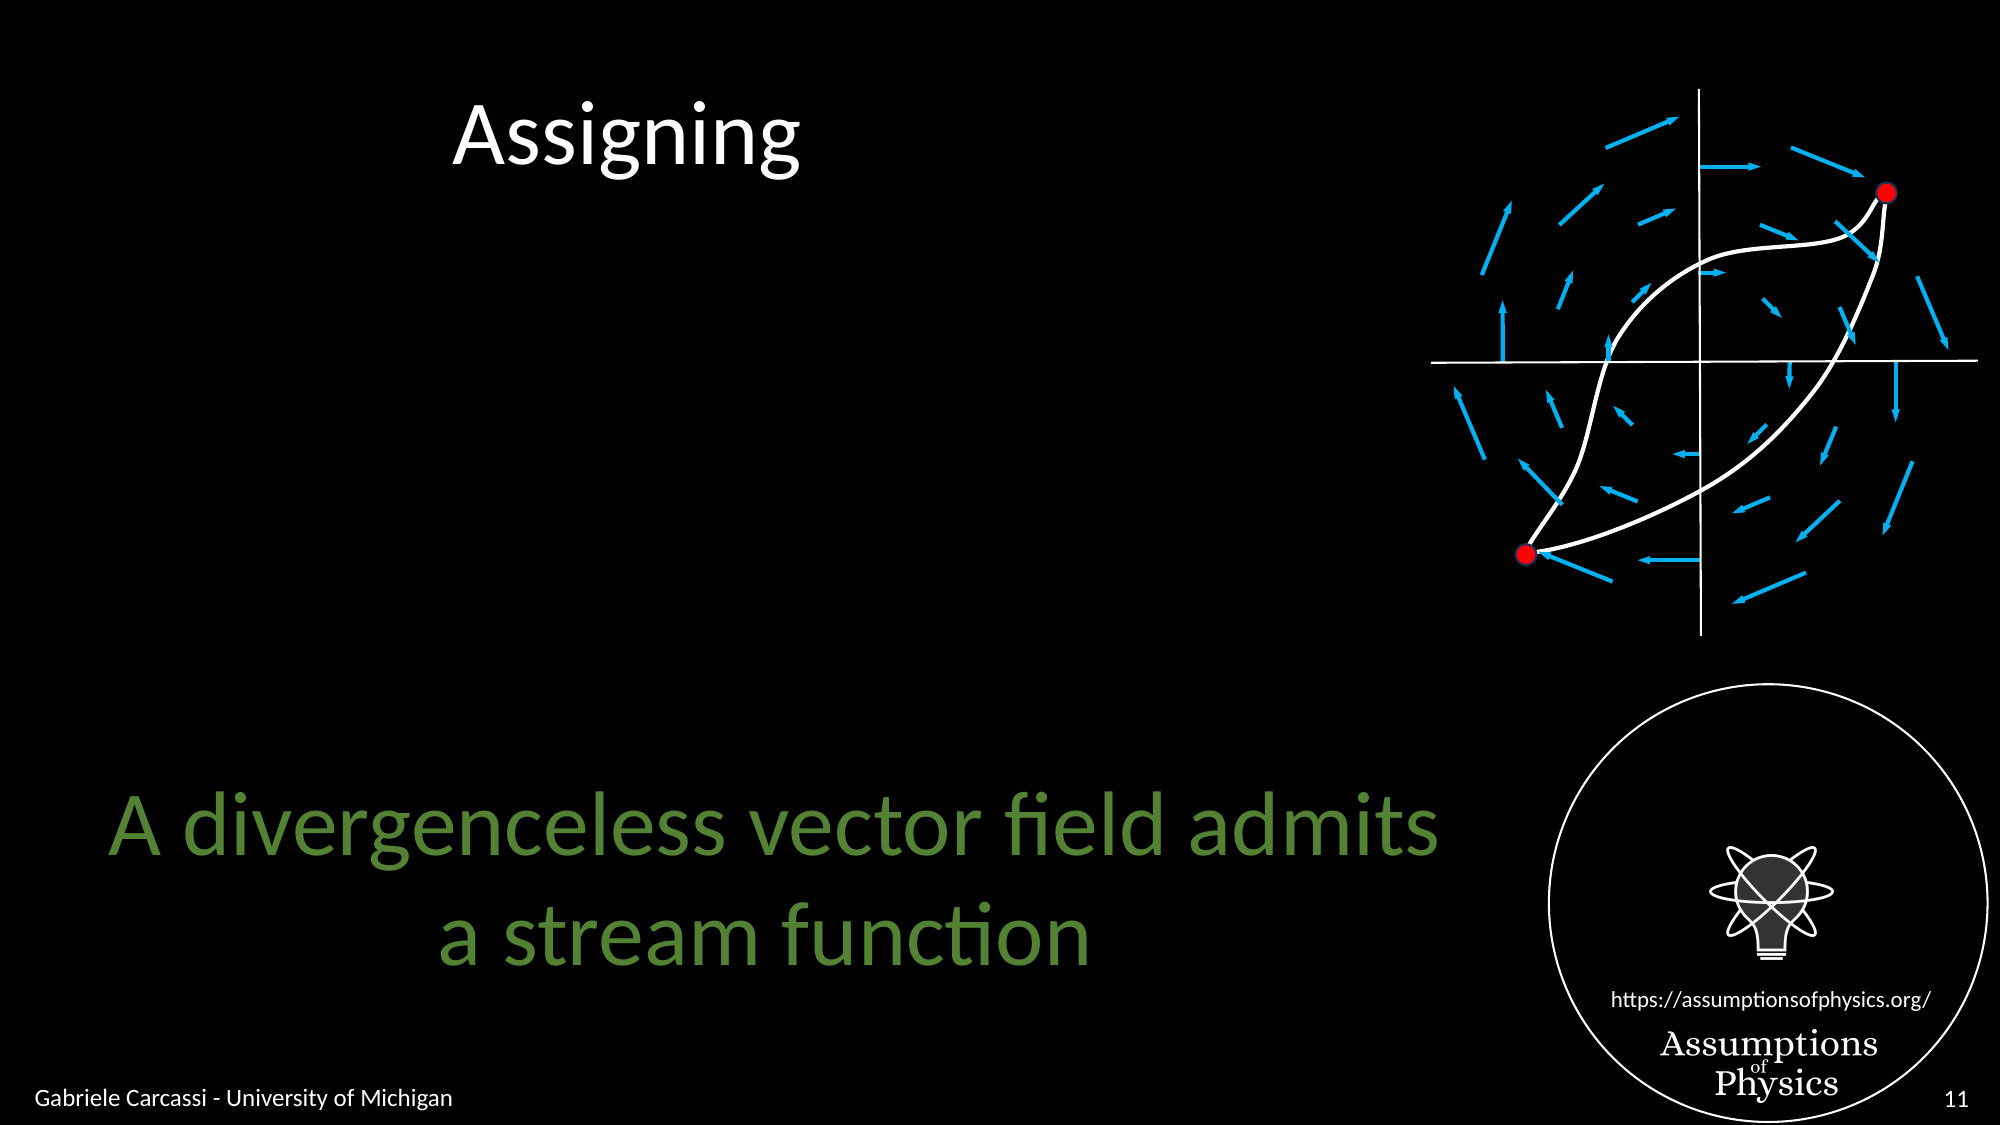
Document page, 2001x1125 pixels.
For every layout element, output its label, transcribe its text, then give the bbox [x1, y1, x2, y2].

picture [1709, 846, 1834, 960]
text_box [1430, 36, 1978, 636]
slide_number 11 [1893, 1078, 1985, 1116]
footer Gabriele Carcassi - University of Michigan [19, 1077, 999, 1116]
picture [1660, 1029, 1877, 1103]
